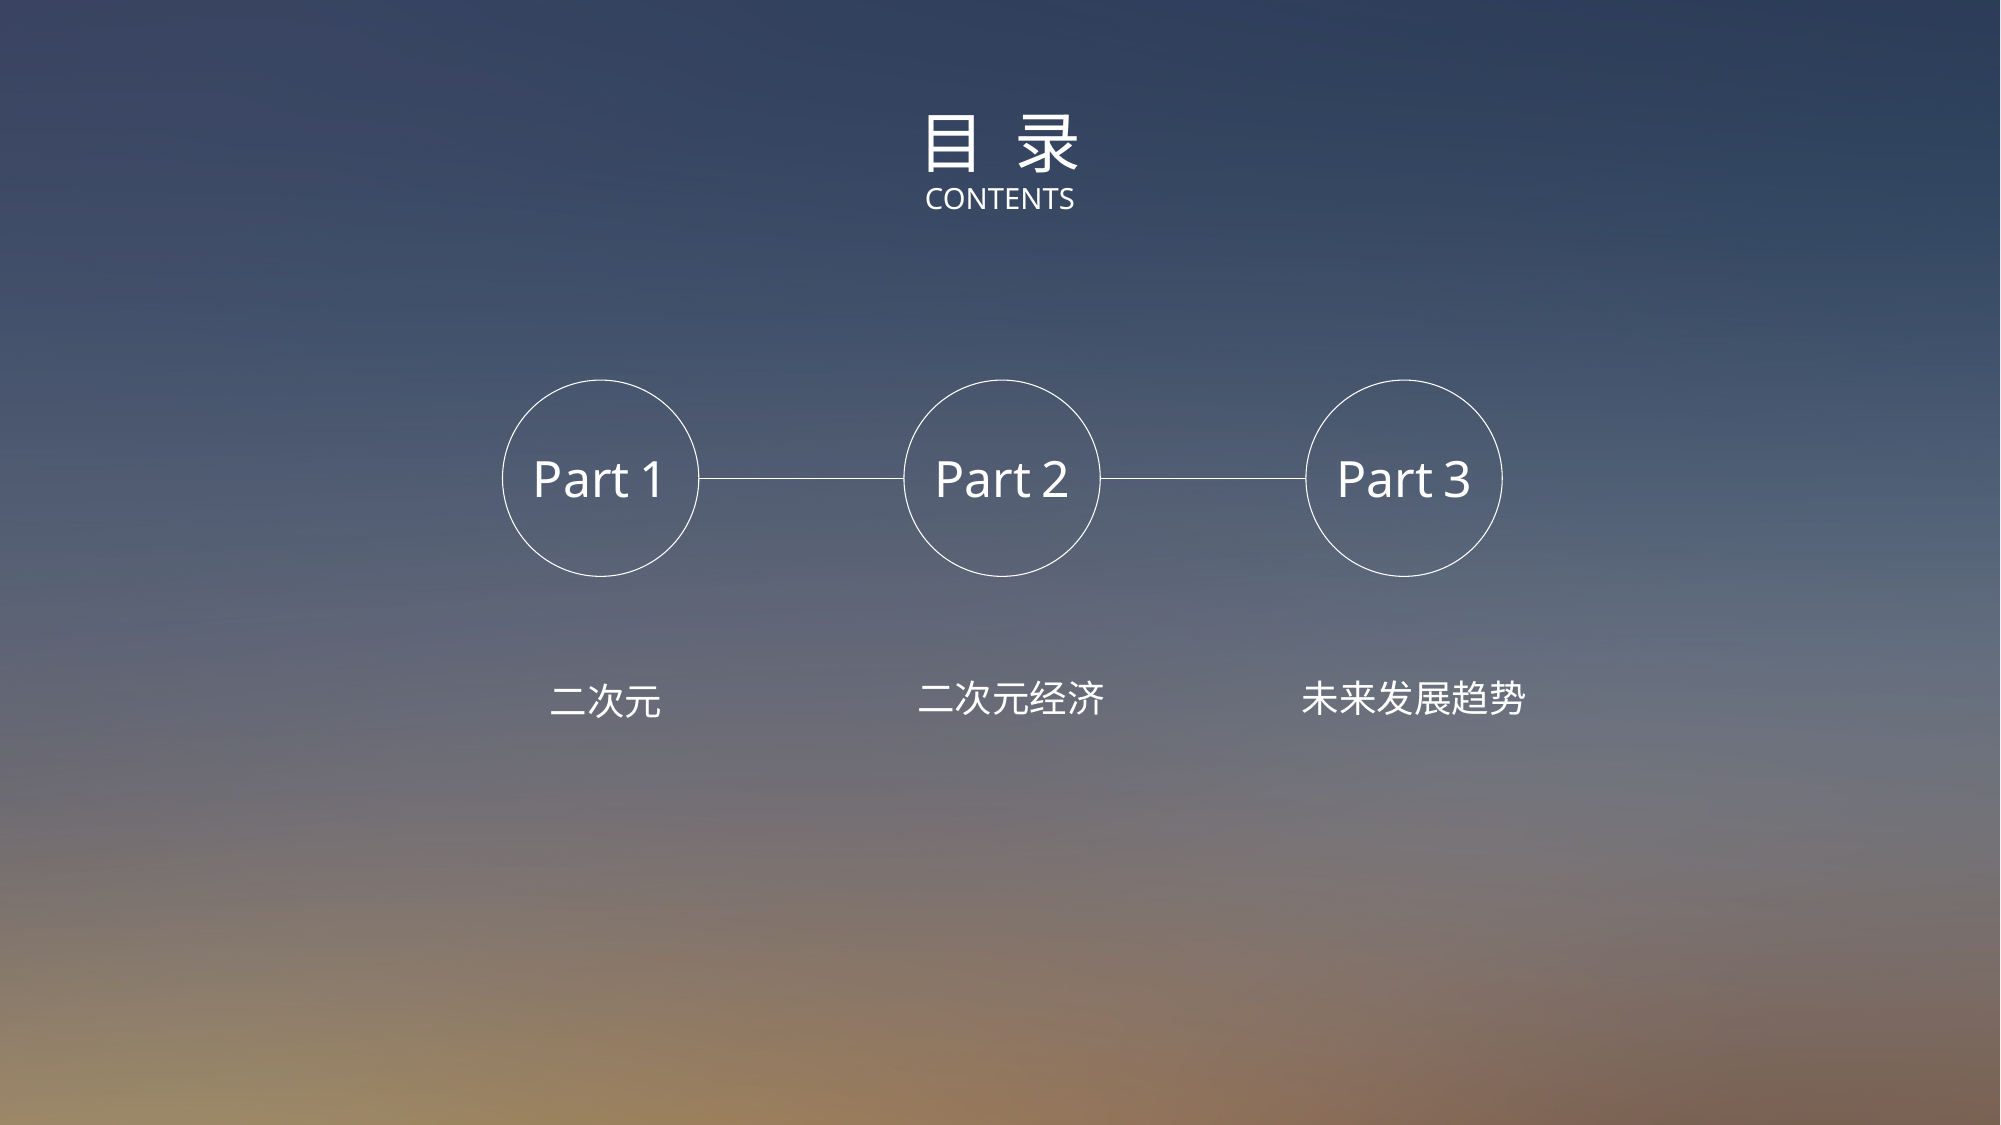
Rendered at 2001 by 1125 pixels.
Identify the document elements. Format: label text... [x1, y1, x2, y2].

text_box 目 录 CONTENTS [837, 92, 1163, 223]
text_box 二次元 [410, 670, 802, 731]
text_box [1098, 452, 1102, 504]
text_box Part 3 [1308, 440, 1500, 516]
text_box 未来发展趋势 [1277, 667, 1552, 728]
picture [0, 0, 2001, 1125]
text_box [910, 379, 1094, 440]
text_box [501, 452, 505, 505]
text_box 二次元经济 [875, 667, 1147, 728]
text_box [1304, 453, 1308, 503]
text_box [902, 453, 906, 503]
text_box [910, 516, 1094, 578]
text_box [509, 379, 693, 440]
text_box [1500, 452, 1504, 504]
text_box [1312, 379, 1496, 440]
text_box [508, 516, 693, 578]
text_box [1312, 516, 1496, 578]
text_box Part 1 [505, 440, 697, 516]
text_box Part 2 [906, 440, 1098, 516]
